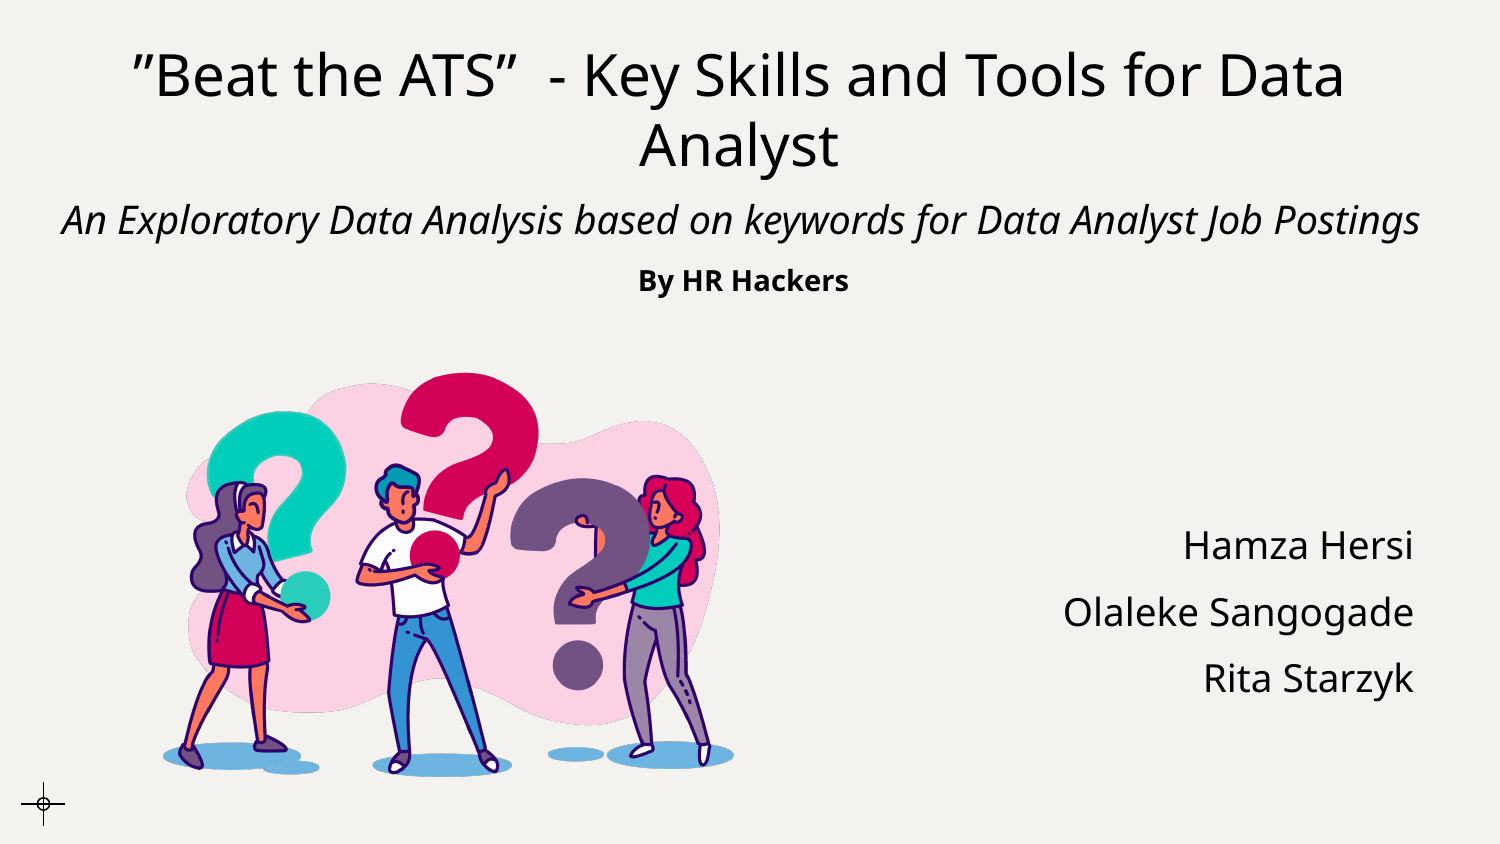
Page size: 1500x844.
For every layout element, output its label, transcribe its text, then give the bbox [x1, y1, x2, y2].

text_box ”Beat the ATS” - Key Skills and Tools for Data Analyst An Exploratory Data Analysis based on keywords for Data Analyst Job Postings By HR Hackers [37, 32, 1443, 288]
picture [35, 335, 860, 814]
text_box Hamza Hersi Olaleke Sangogade Rita Starzyk [845, 397, 1426, 844]
